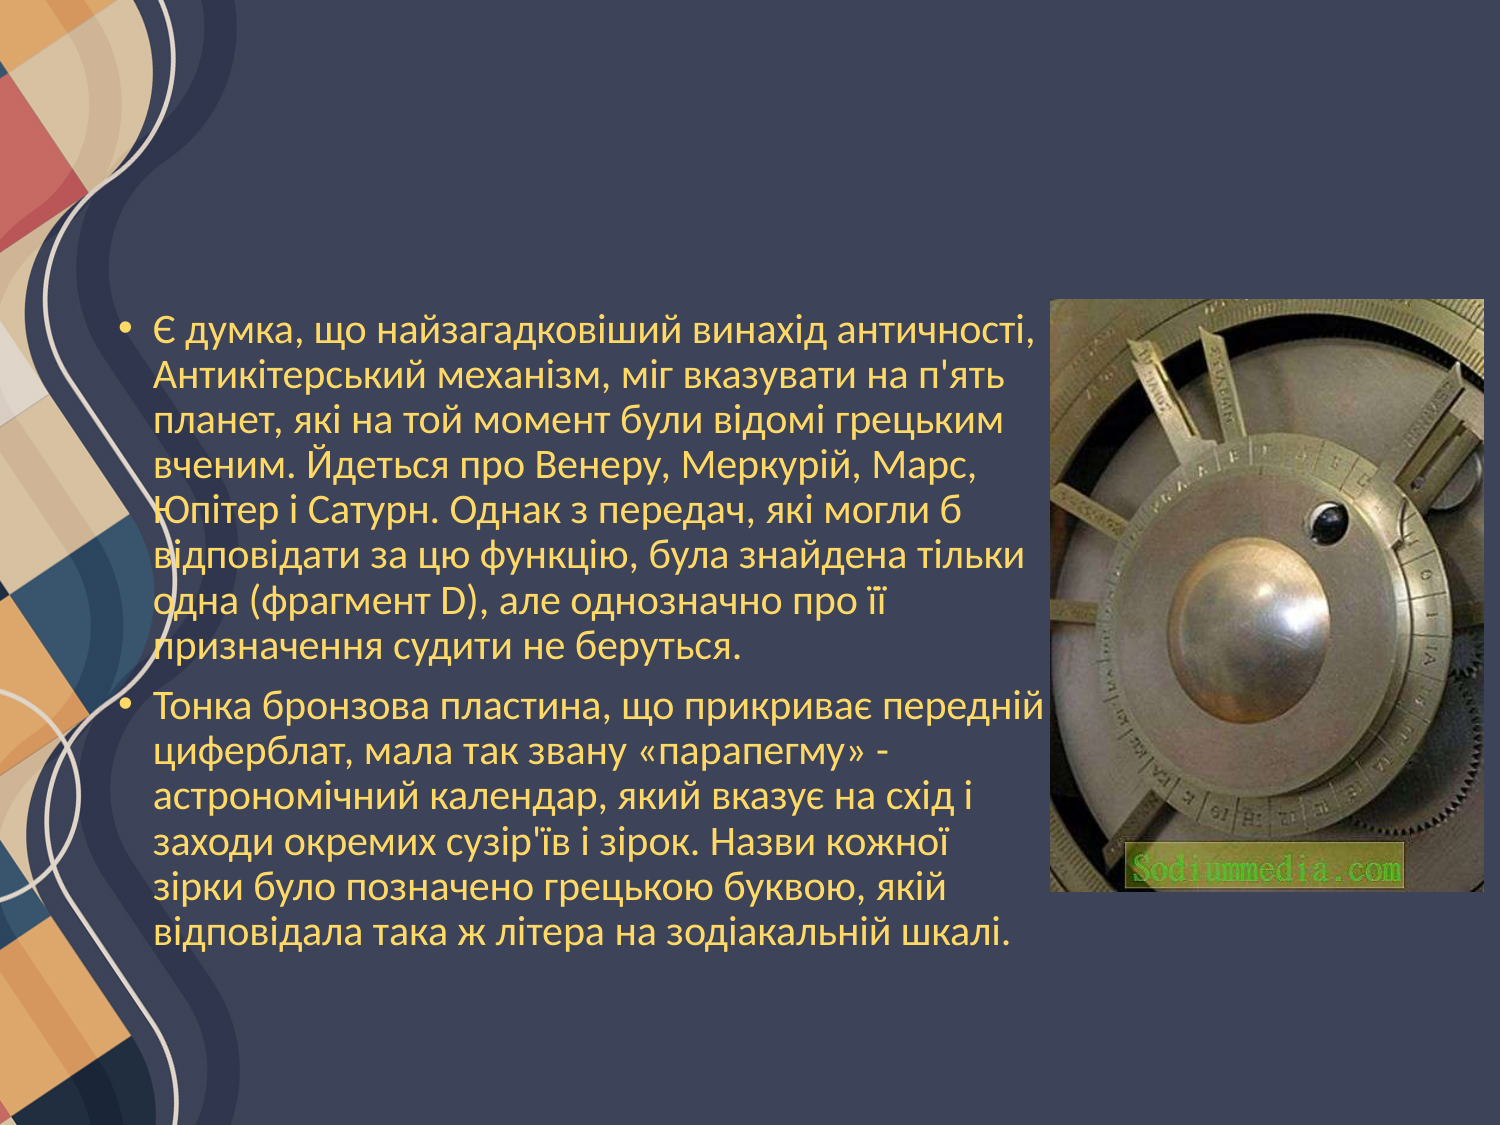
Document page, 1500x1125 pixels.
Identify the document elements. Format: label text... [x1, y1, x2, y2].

picture [0, 0, 1500, 1125]
list Є думка, що найзагадковіший винахід античності, Антикітерський механізм, міг вказувати на п'ять планет, які на той момент були відомі грецьким вченим. Йдеться про Венеру, Меркурій, Марс, Юпітер і Сатурн. Однак з передач, які могли б відповідати за цю функцію, була знайдена тільки одна (фрагмент D), але однозначно про її призначення судити не беруться. Тонка бронзова пластина, що прикриває передній циферблат, мала так звану «парапегму» - астрономічний календар, який вказує на схід і заходи окремих сузір'їв і зірок. Назви кожної зірки було позначено грецькою буквою, якій відповідала така ж літера на зодіакальній шкалі. [103, 299, 1064, 1014]
